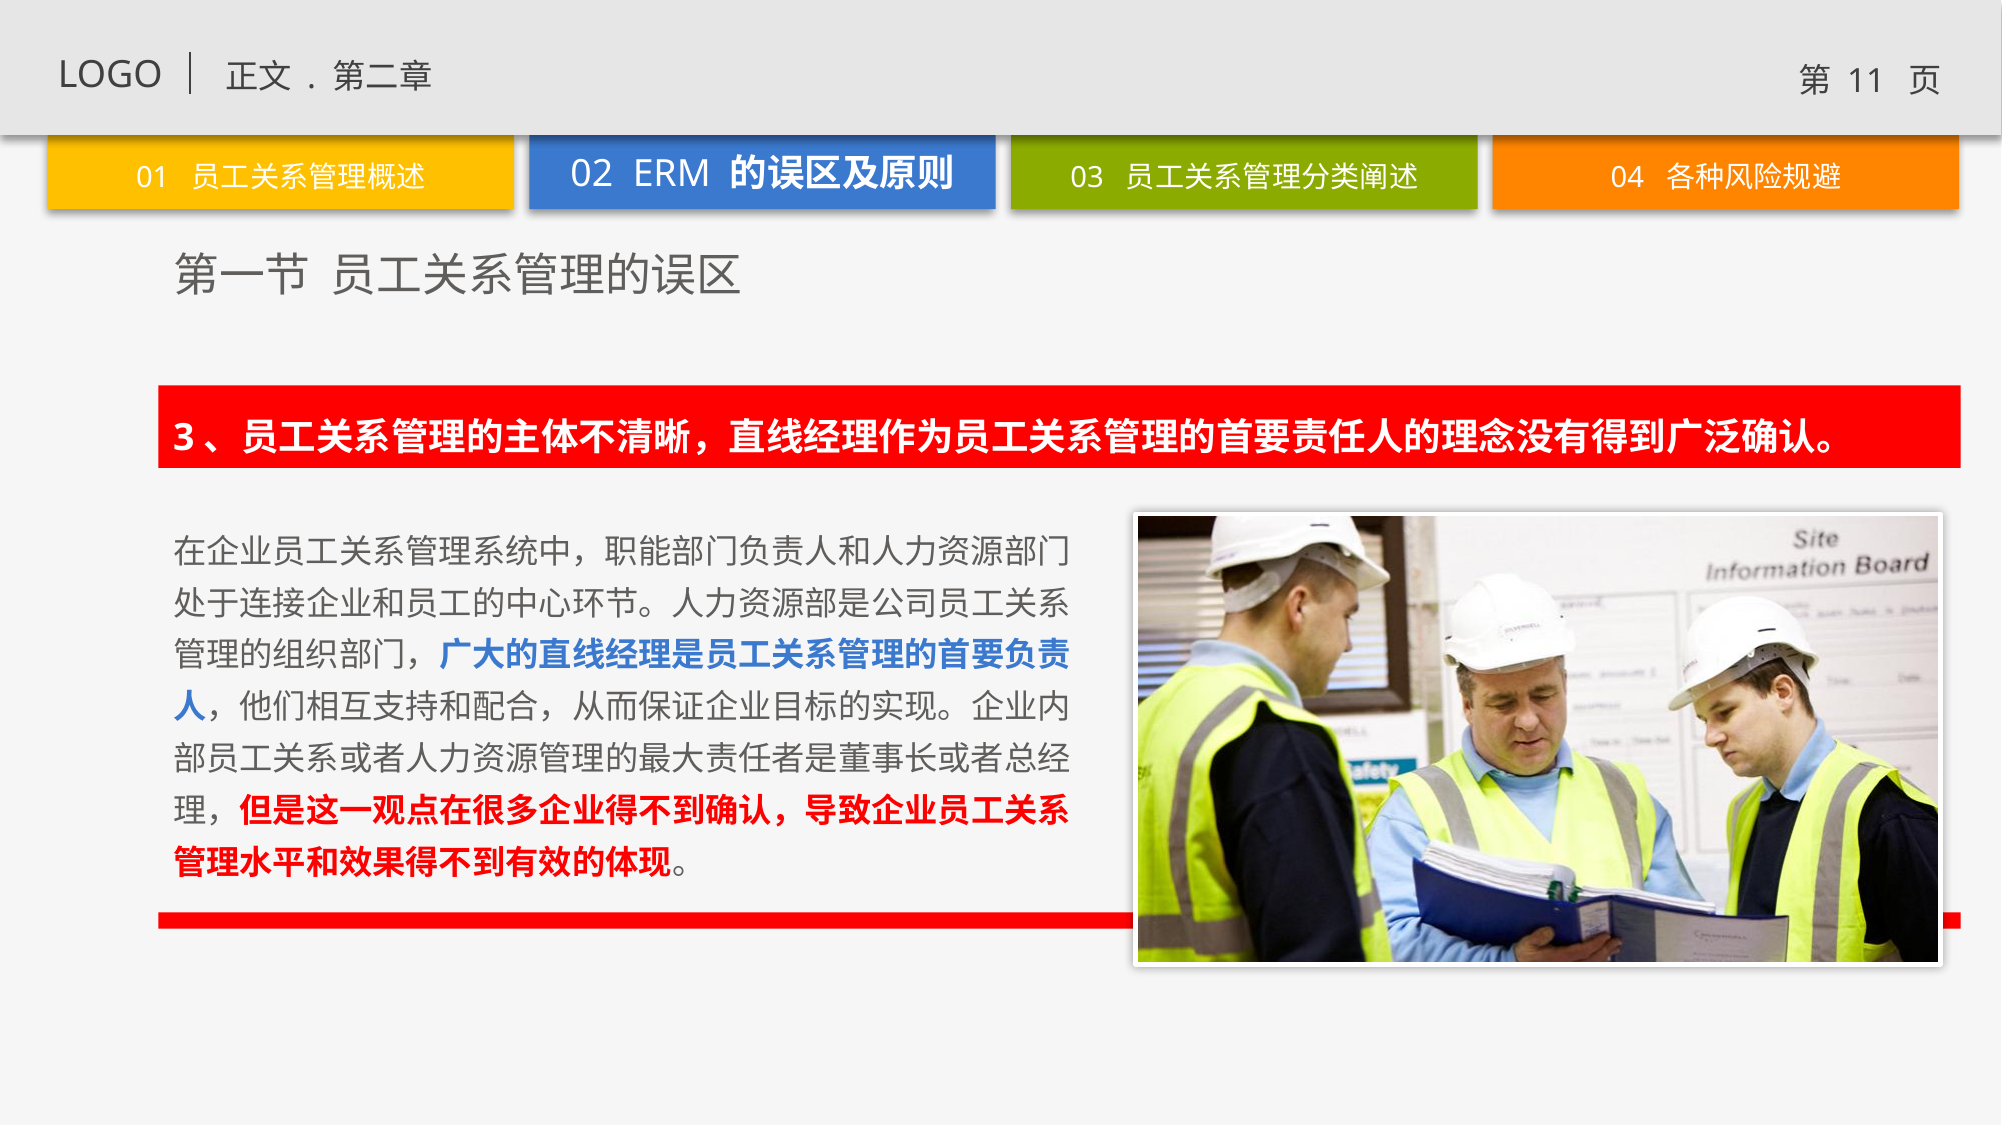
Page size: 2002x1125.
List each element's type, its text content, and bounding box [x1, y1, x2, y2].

text_box [1950, 910, 1963, 931]
text_box 在企业员工关系管理系统中，职能部门负责人和人力资源部门处于连接企业和员工的中心环节。人力资源部是公司员工关系管理的组织部门，广大的直线经理是员工关系管理的首要负责人，他们相互支持和配合，从而保证企业目标的实现。企业内部员工关系或者人力资源管理的最大责任者是董事长或者总经理，但是这一观点在很多企业得不到确认，导致企业员工关系管理水平和效果得不到有效的体现。 [158, 510, 1107, 889]
picture [1137, 515, 1939, 963]
text_box [156, 383, 1963, 470]
text_box 3、员工关系管理的主体不清晰，直线经理作为员工关系管理的首要责任人的理念没有得到广泛确认。 [158, 392, 1946, 466]
text_box [156, 910, 1126, 931]
